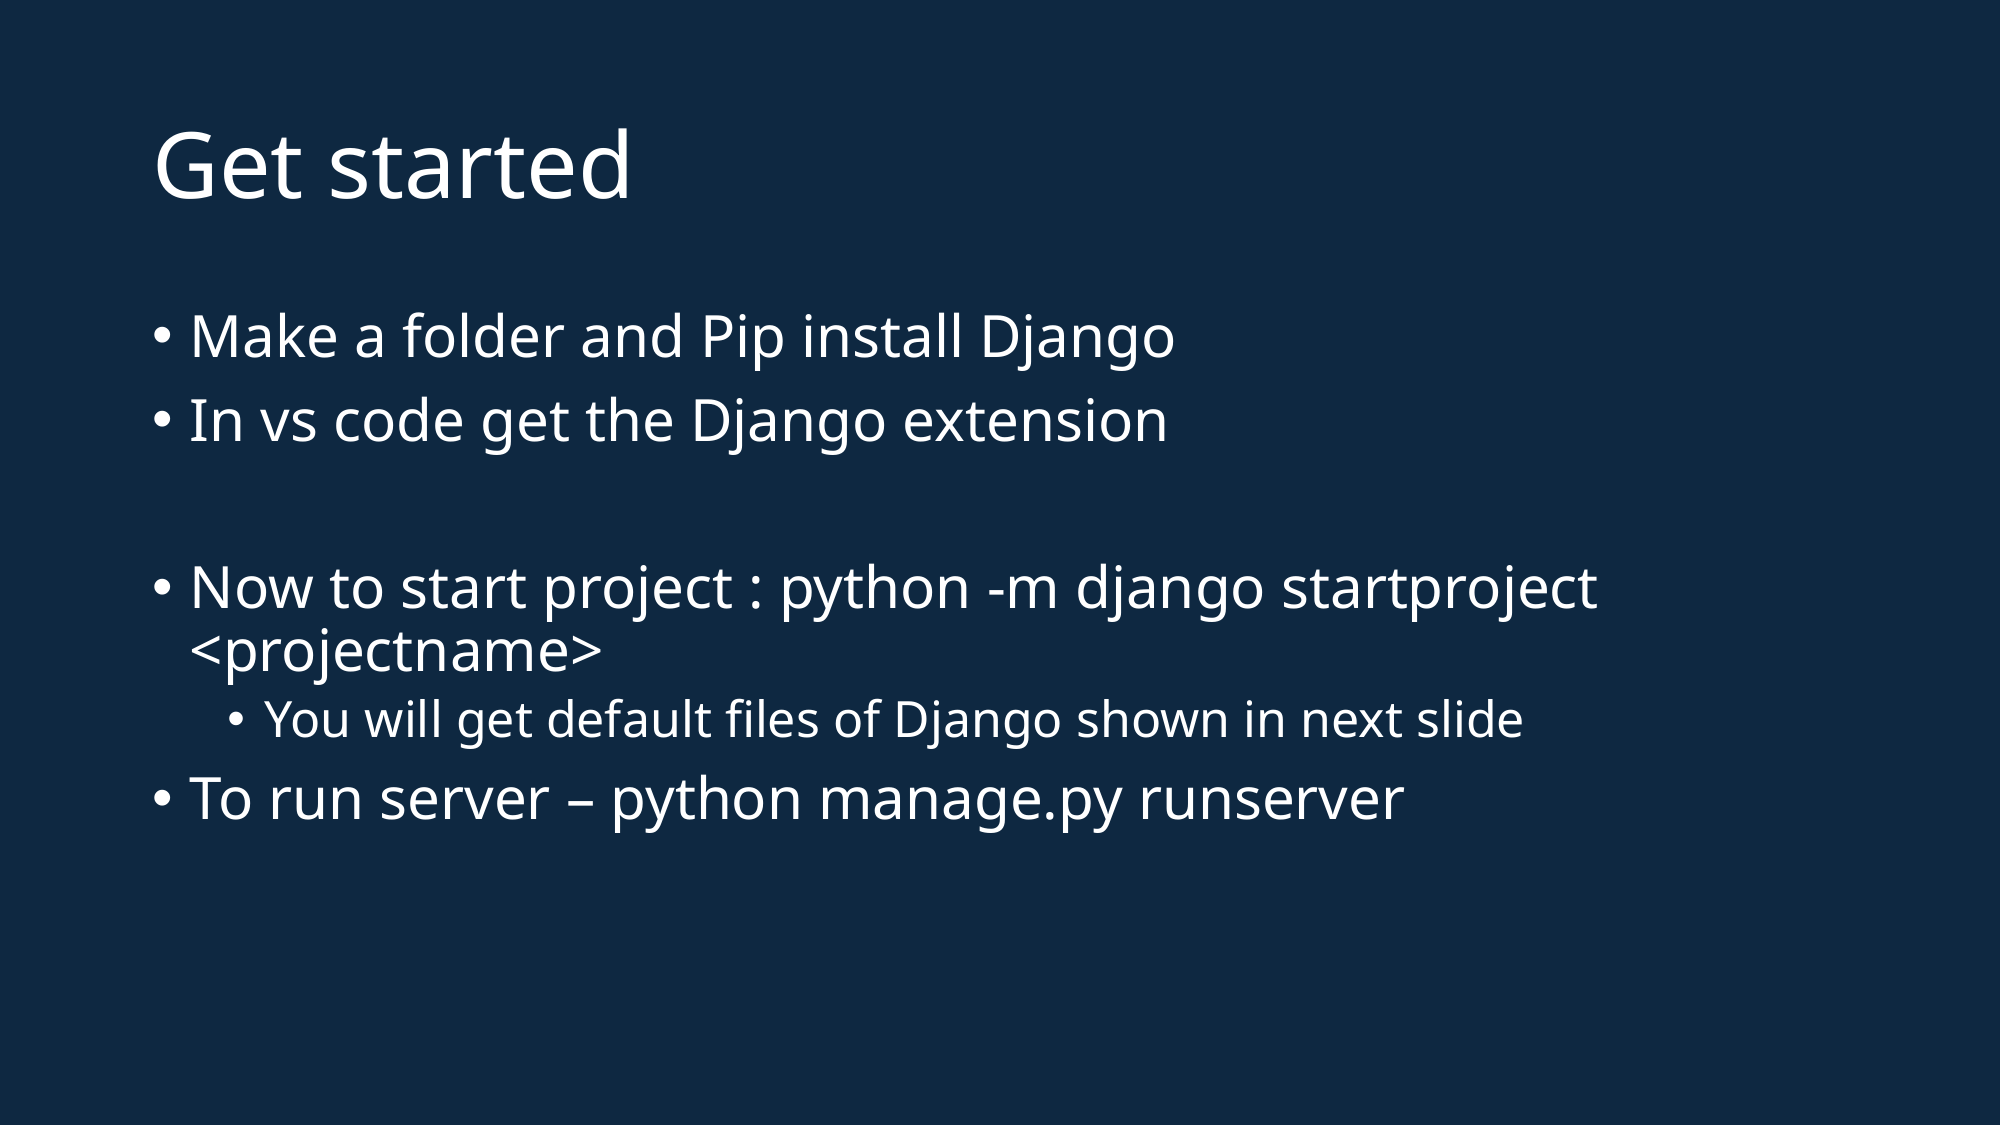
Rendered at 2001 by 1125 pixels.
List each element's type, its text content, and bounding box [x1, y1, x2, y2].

title Get started [137, 59, 1863, 278]
list Make a folder and Pip install Django In vs code get the Django extension Now to start project : python -m django startproject <projectname> You will get default files of Django shown in next slide To run server – python manage.py runserver [137, 299, 1863, 1014]
